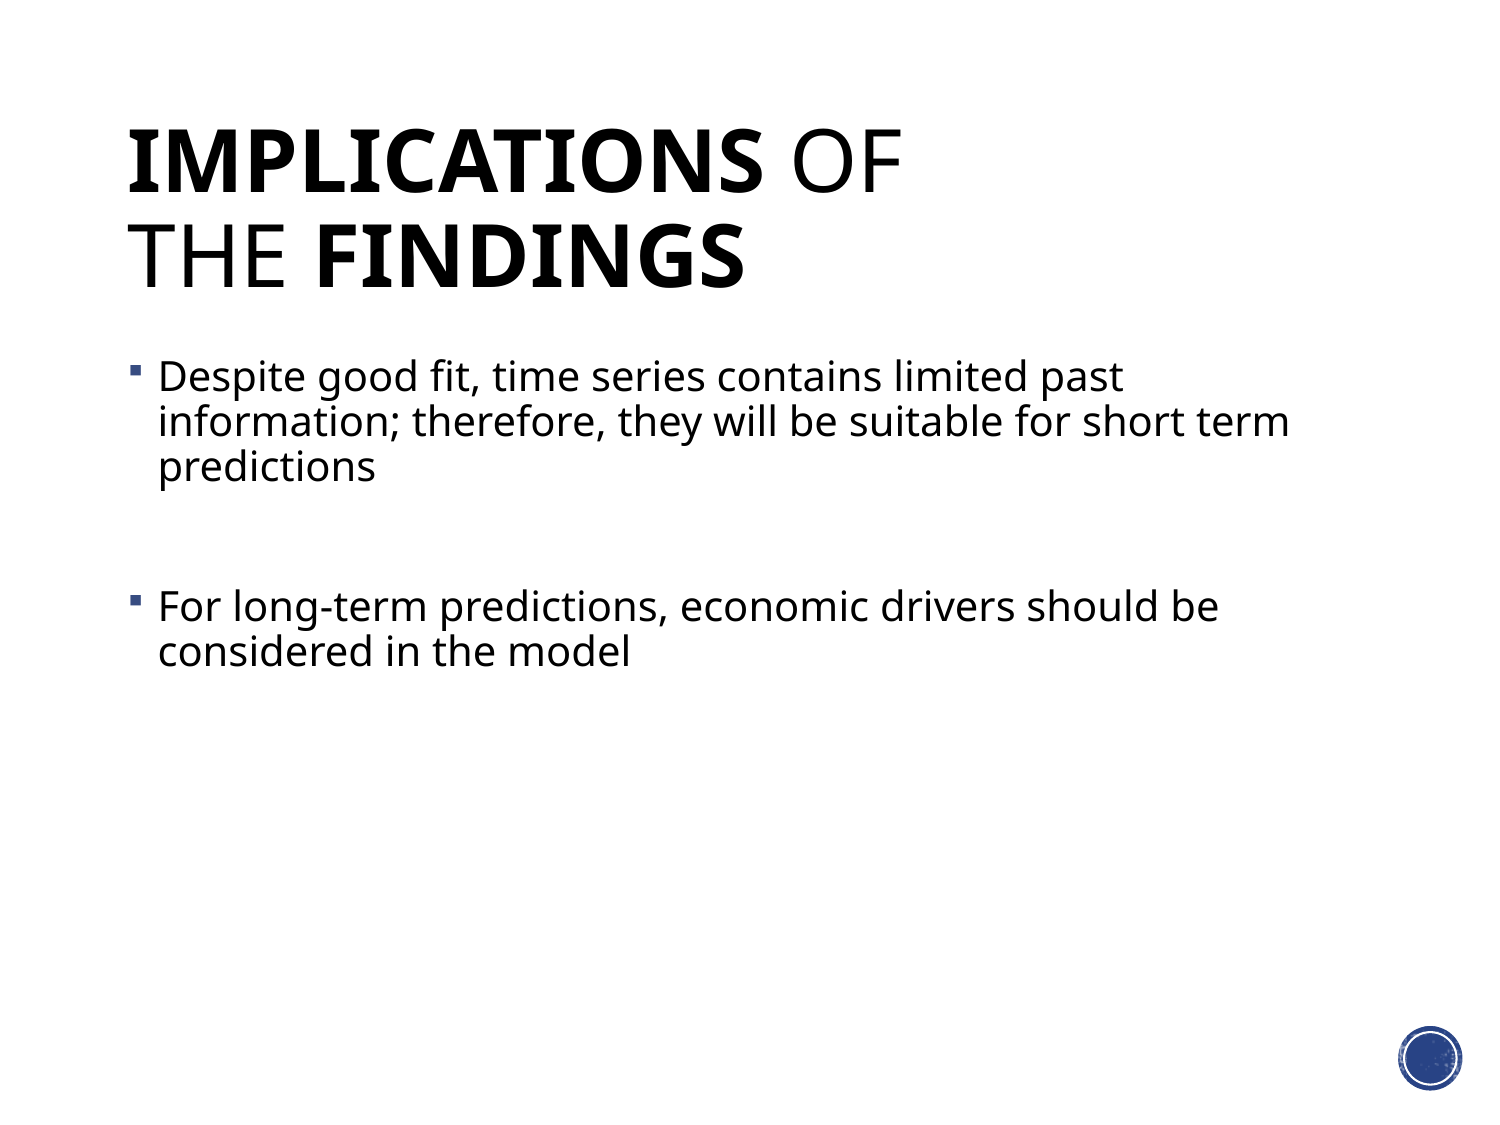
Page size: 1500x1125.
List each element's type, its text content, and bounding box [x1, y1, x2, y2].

title implications of the findings [112, 79, 1388, 344]
list Despite good fit, time series contains limited past information; therefore, they will be suitable for short term predictions For long-term predictions, economic drivers should be considered in the model [112, 348, 1388, 1013]
